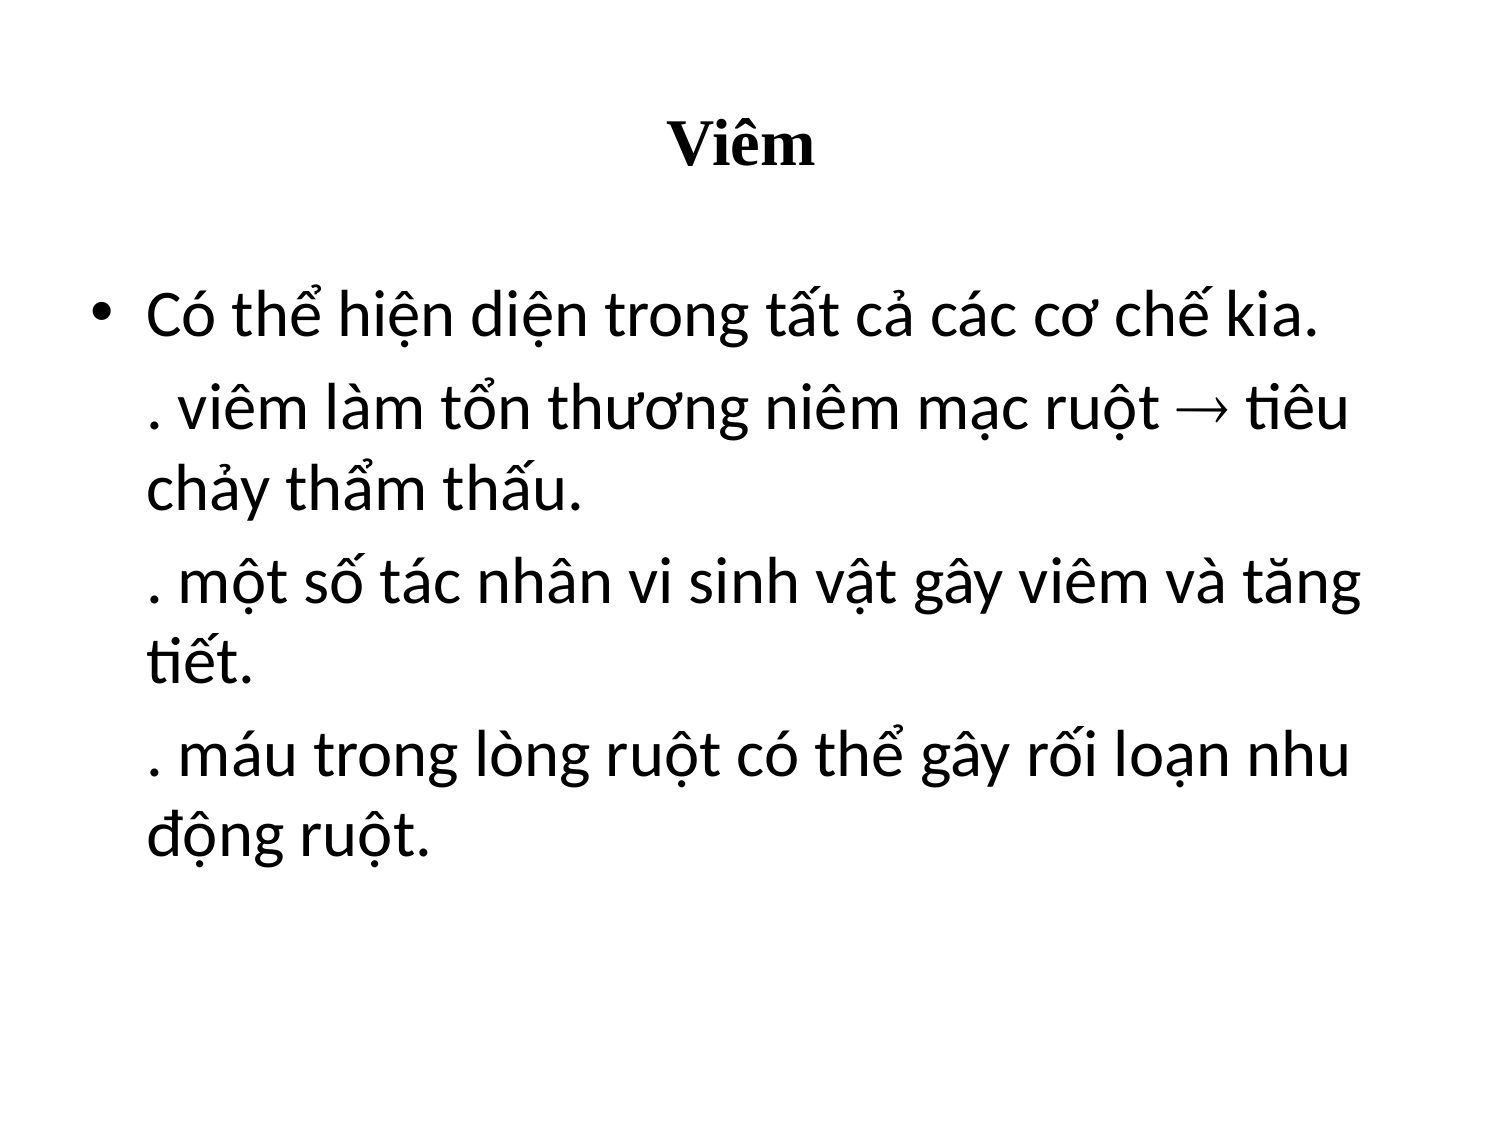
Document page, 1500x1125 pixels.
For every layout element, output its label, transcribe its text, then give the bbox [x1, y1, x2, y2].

title Viêm [75, 45, 1425, 233]
list Có thể hiện diện trong tất cả các cơ chế kia. . viêm làm tổn thương niêm mạc ruột  tiêu chảy thẩm thấu. . một số tác nhân vi sinh vật gây viêm và tăng tiết. . máu trong lòng ruột có thể gây rối loạn nhu động ruột. [75, 262, 1425, 1005]
